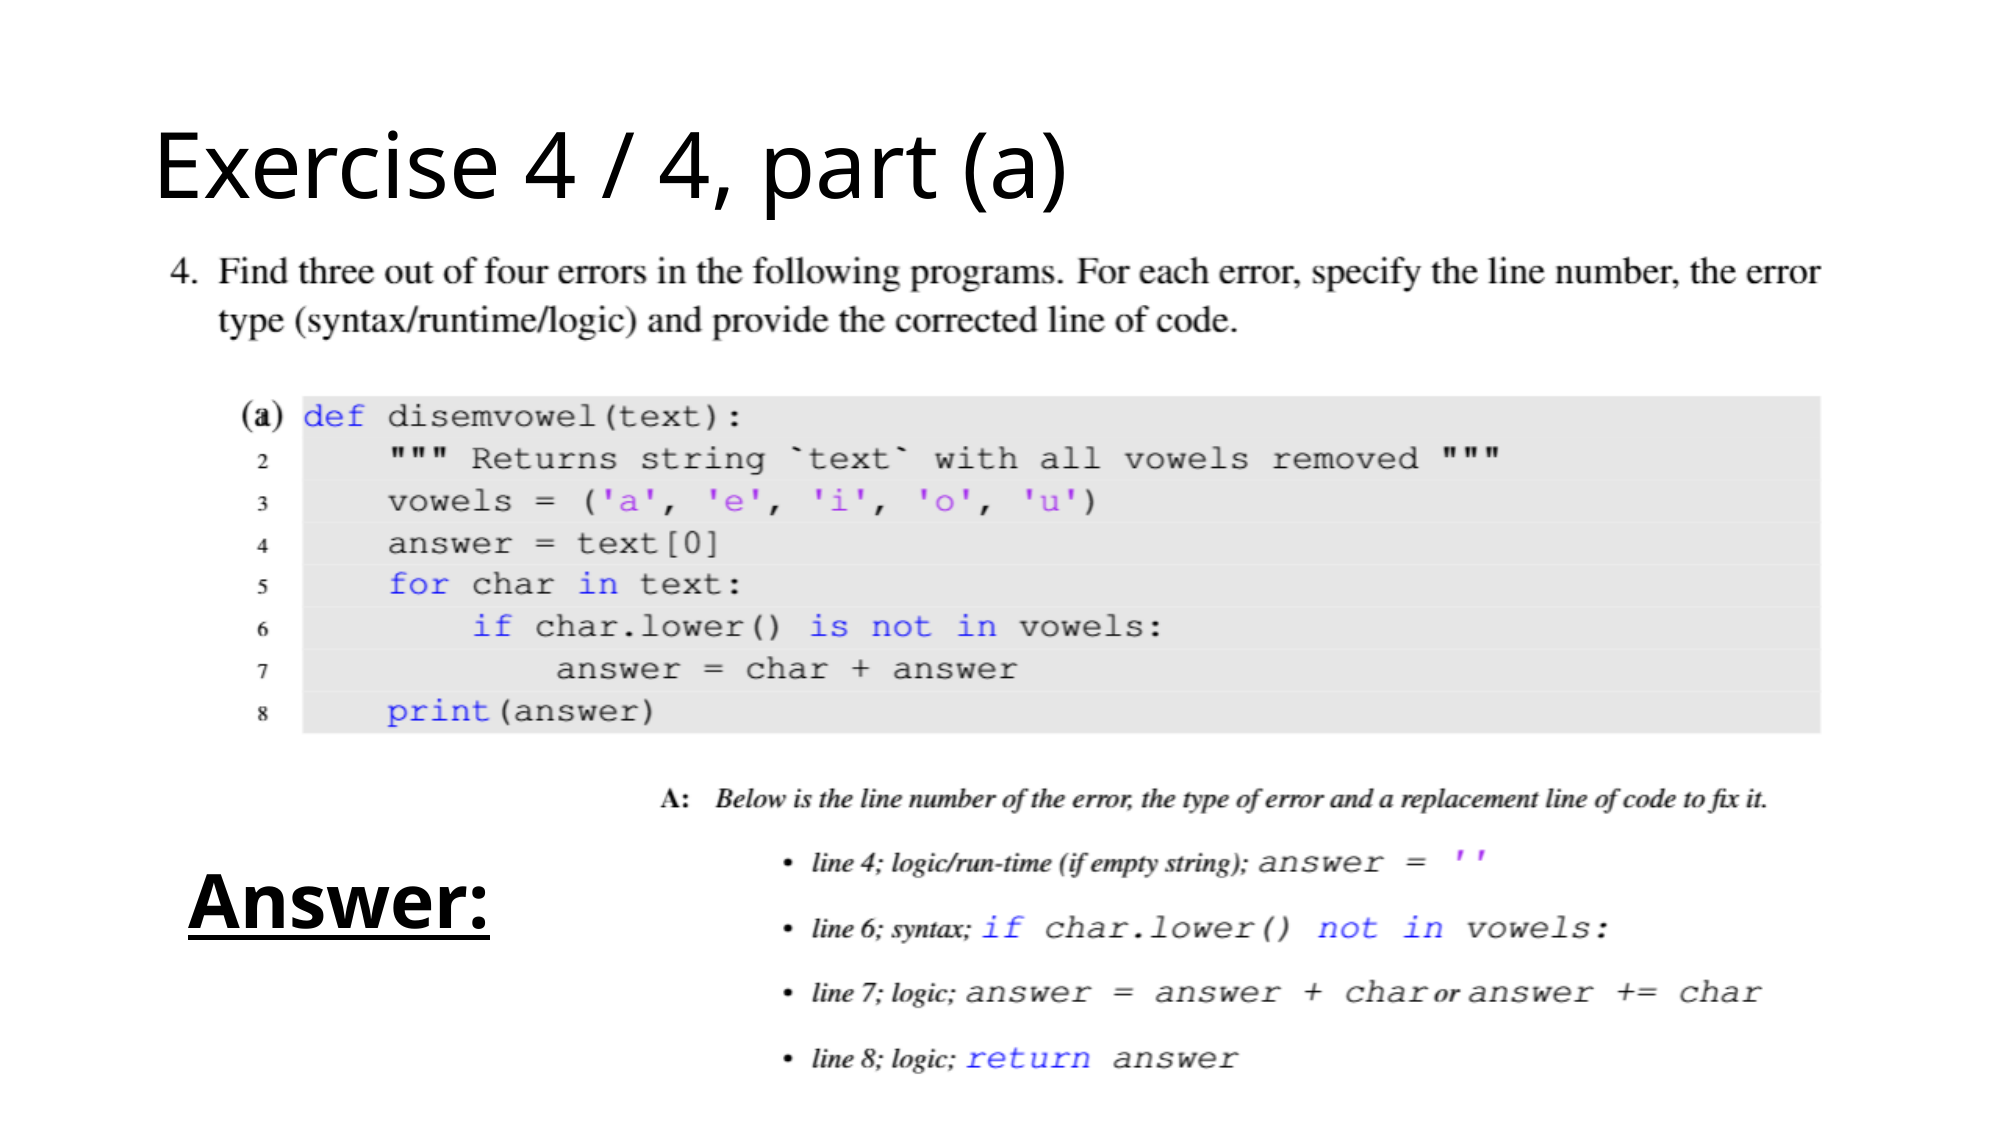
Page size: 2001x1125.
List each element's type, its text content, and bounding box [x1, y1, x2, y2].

title Exercise 4 / 4, part (a) [137, 59, 1863, 278]
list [148, 235, 1861, 749]
picture [638, 770, 1799, 1097]
text_box Answer: [173, 846, 638, 952]
